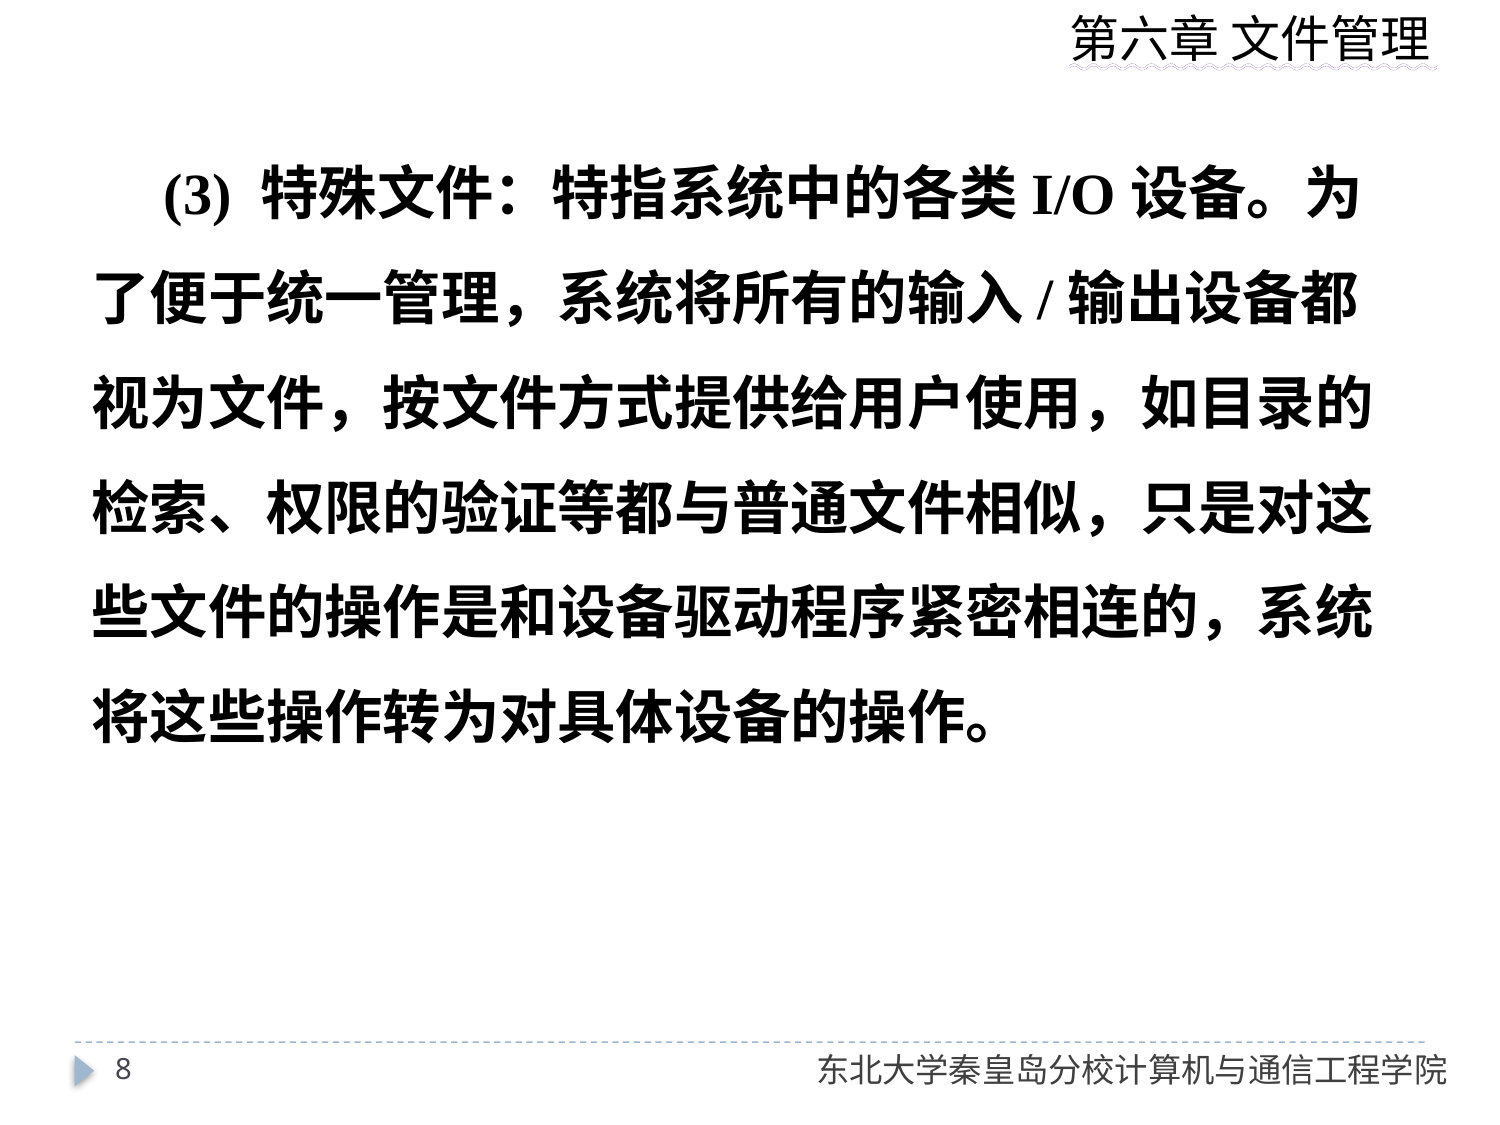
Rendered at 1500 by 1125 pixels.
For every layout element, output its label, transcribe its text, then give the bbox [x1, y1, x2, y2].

slide_number 8 [100, 1042, 426, 1103]
list (3) 特殊文件：特指系统中的各类I/O设备。为了便于统一管理，系统将所有的输入/输出设备都视为文件，按文件方式提供给用户使用，如目录的检索、权限的验证等都与普通文件相似，只是对这些文件的操作是和设备驱动程序紧密相连的，系统将这些操作转为对具体设备的操作。 [76, 113, 1424, 1000]
